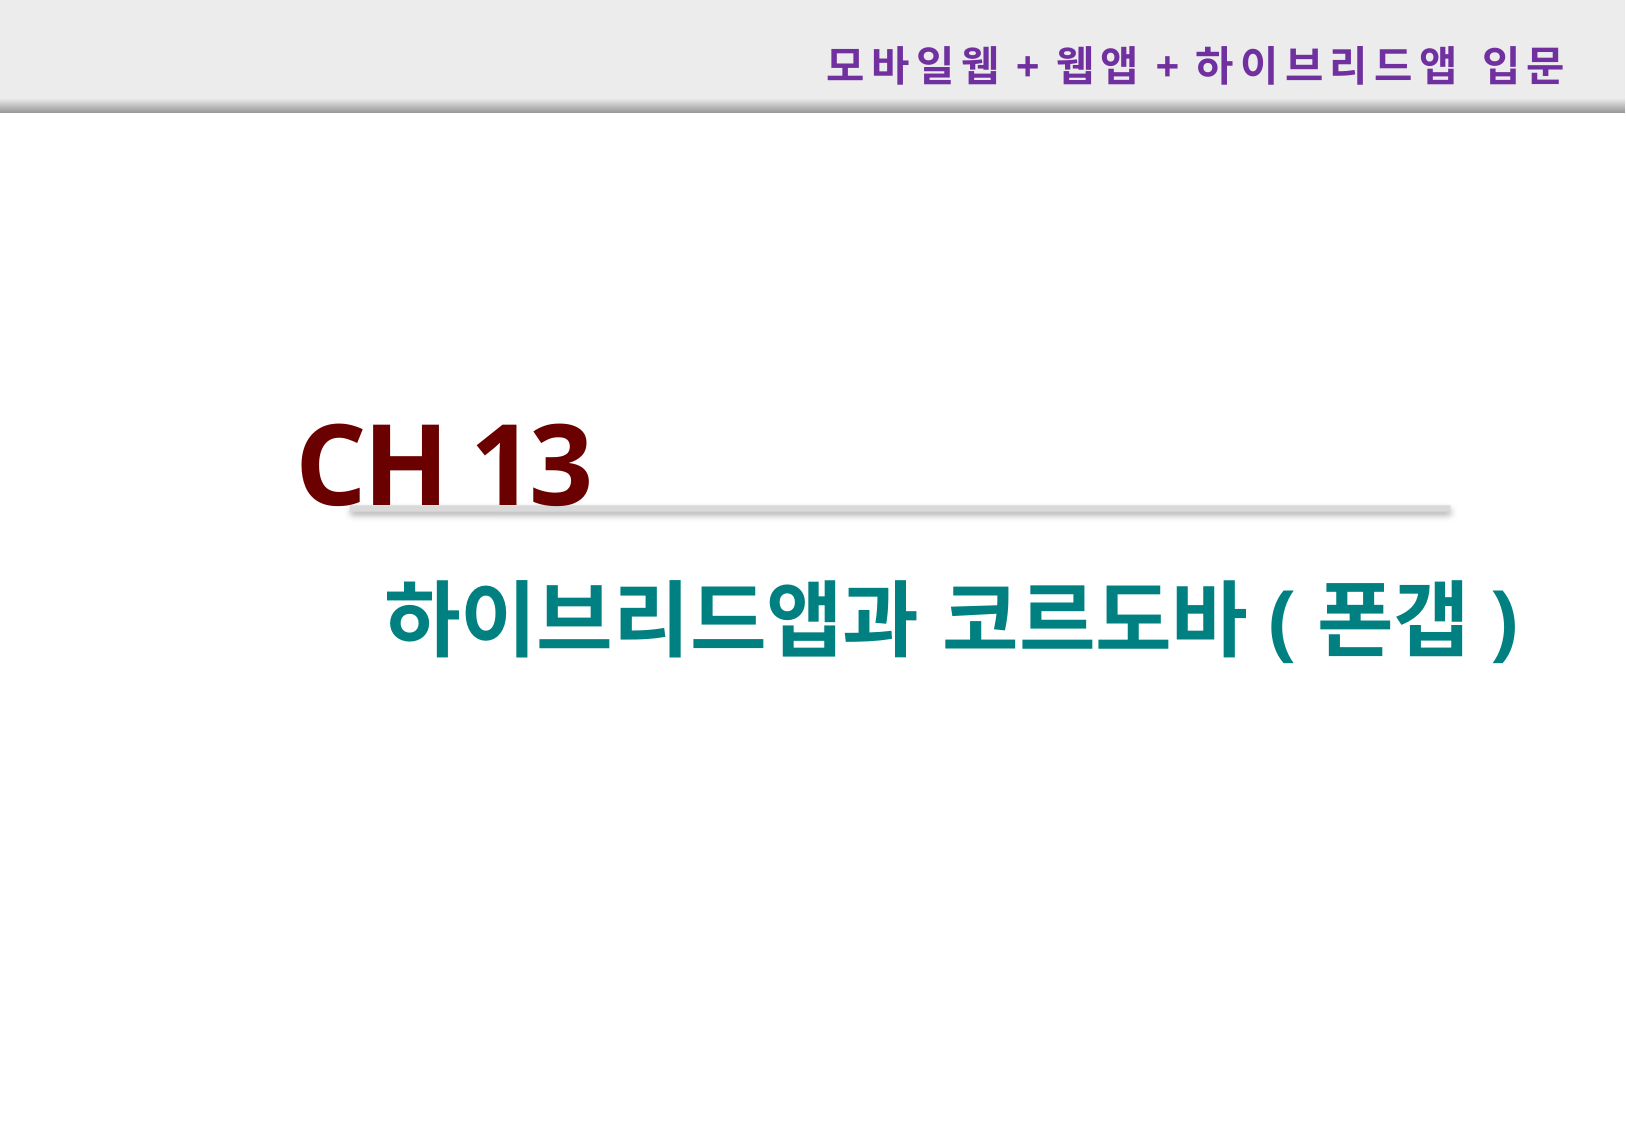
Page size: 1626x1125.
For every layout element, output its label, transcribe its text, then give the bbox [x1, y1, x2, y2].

text_box [624, 505, 1451, 512]
text_box 모바일웹+웹앱+하이브리드앱 입문 [422, 22, 1581, 97]
text_box CH 13 [280, 385, 624, 535]
text_box 하이브리드앱과 코르도바(폰갭) [280, 539, 1533, 674]
